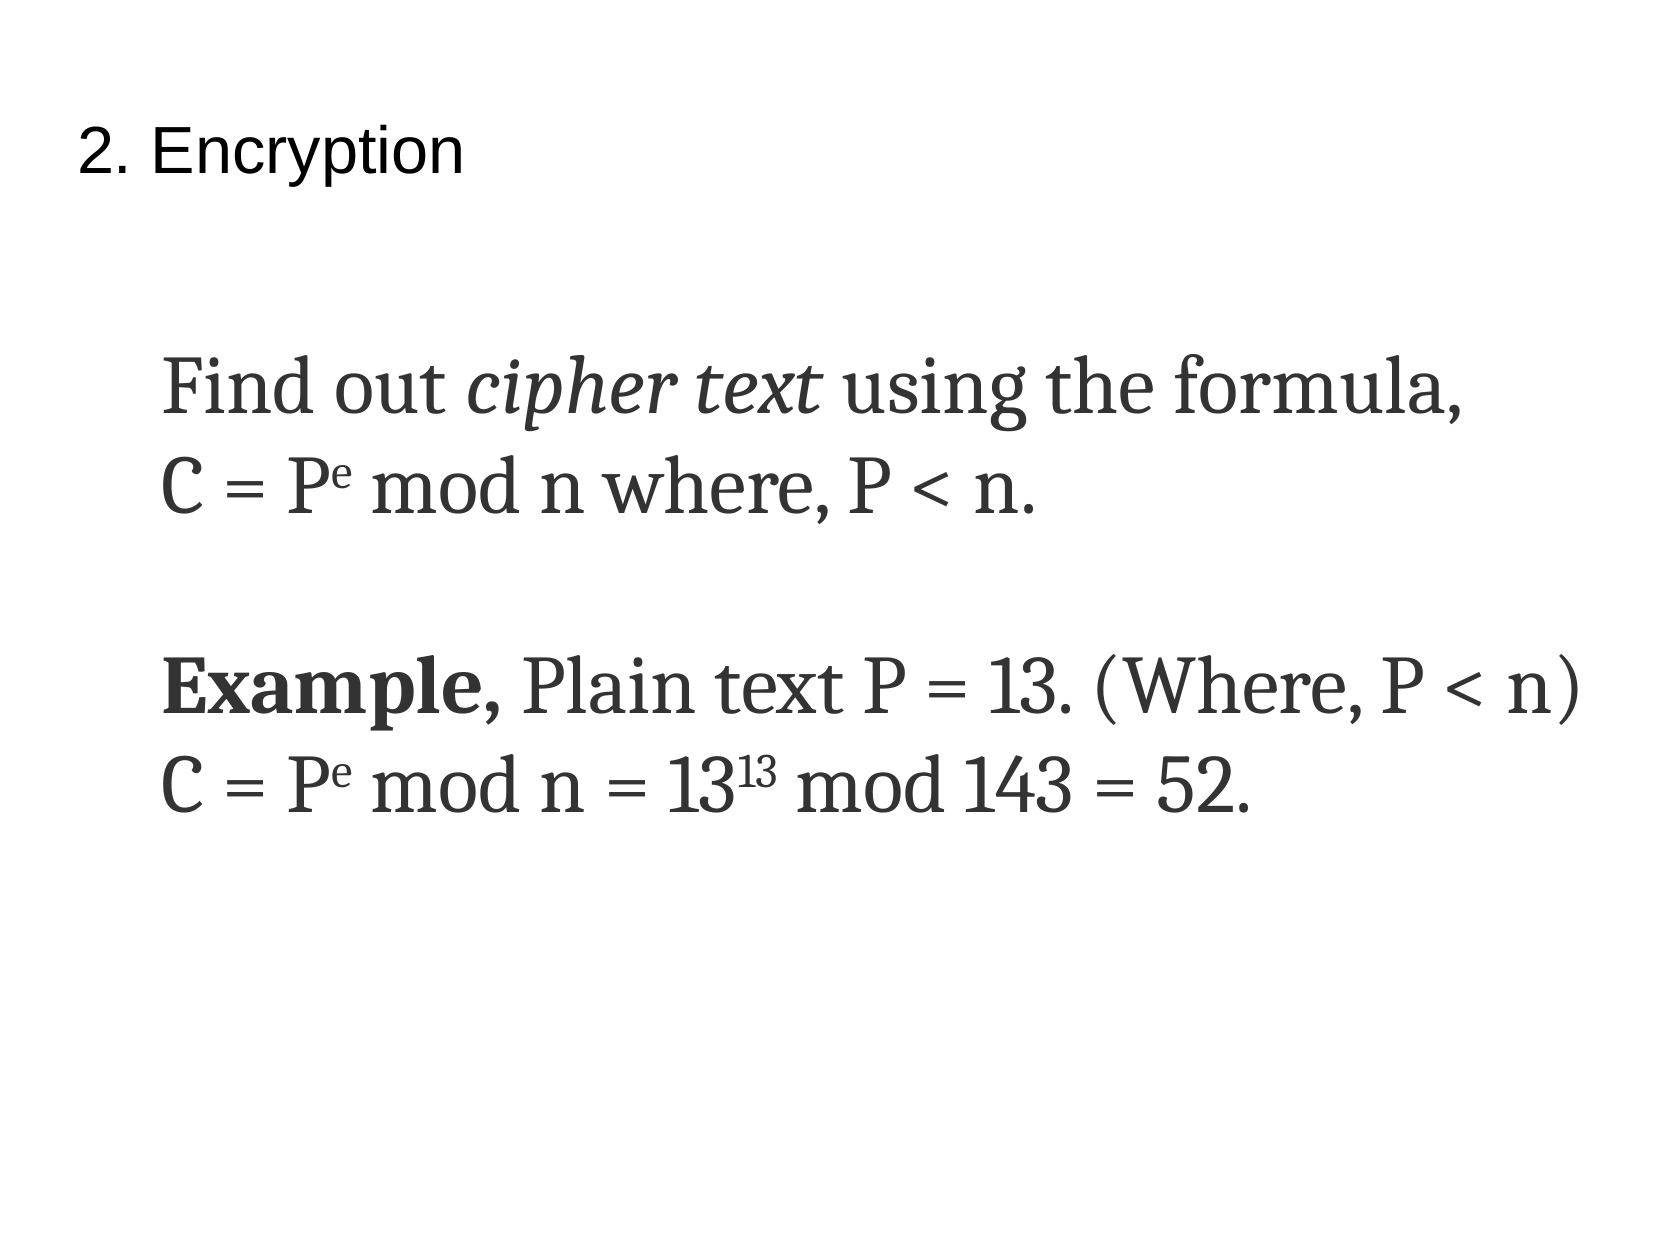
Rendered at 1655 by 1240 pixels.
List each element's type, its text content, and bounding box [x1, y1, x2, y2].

text_box Find out cipher text using the formula, C = Pe mod n where, P < n. Example, Plain text P = 13. (Where, P < n) C = Pe mod n = 1313 mod 143 = 52. [146, 322, 1601, 837]
text_box 2. Encryption [77, 107, 1548, 350]
